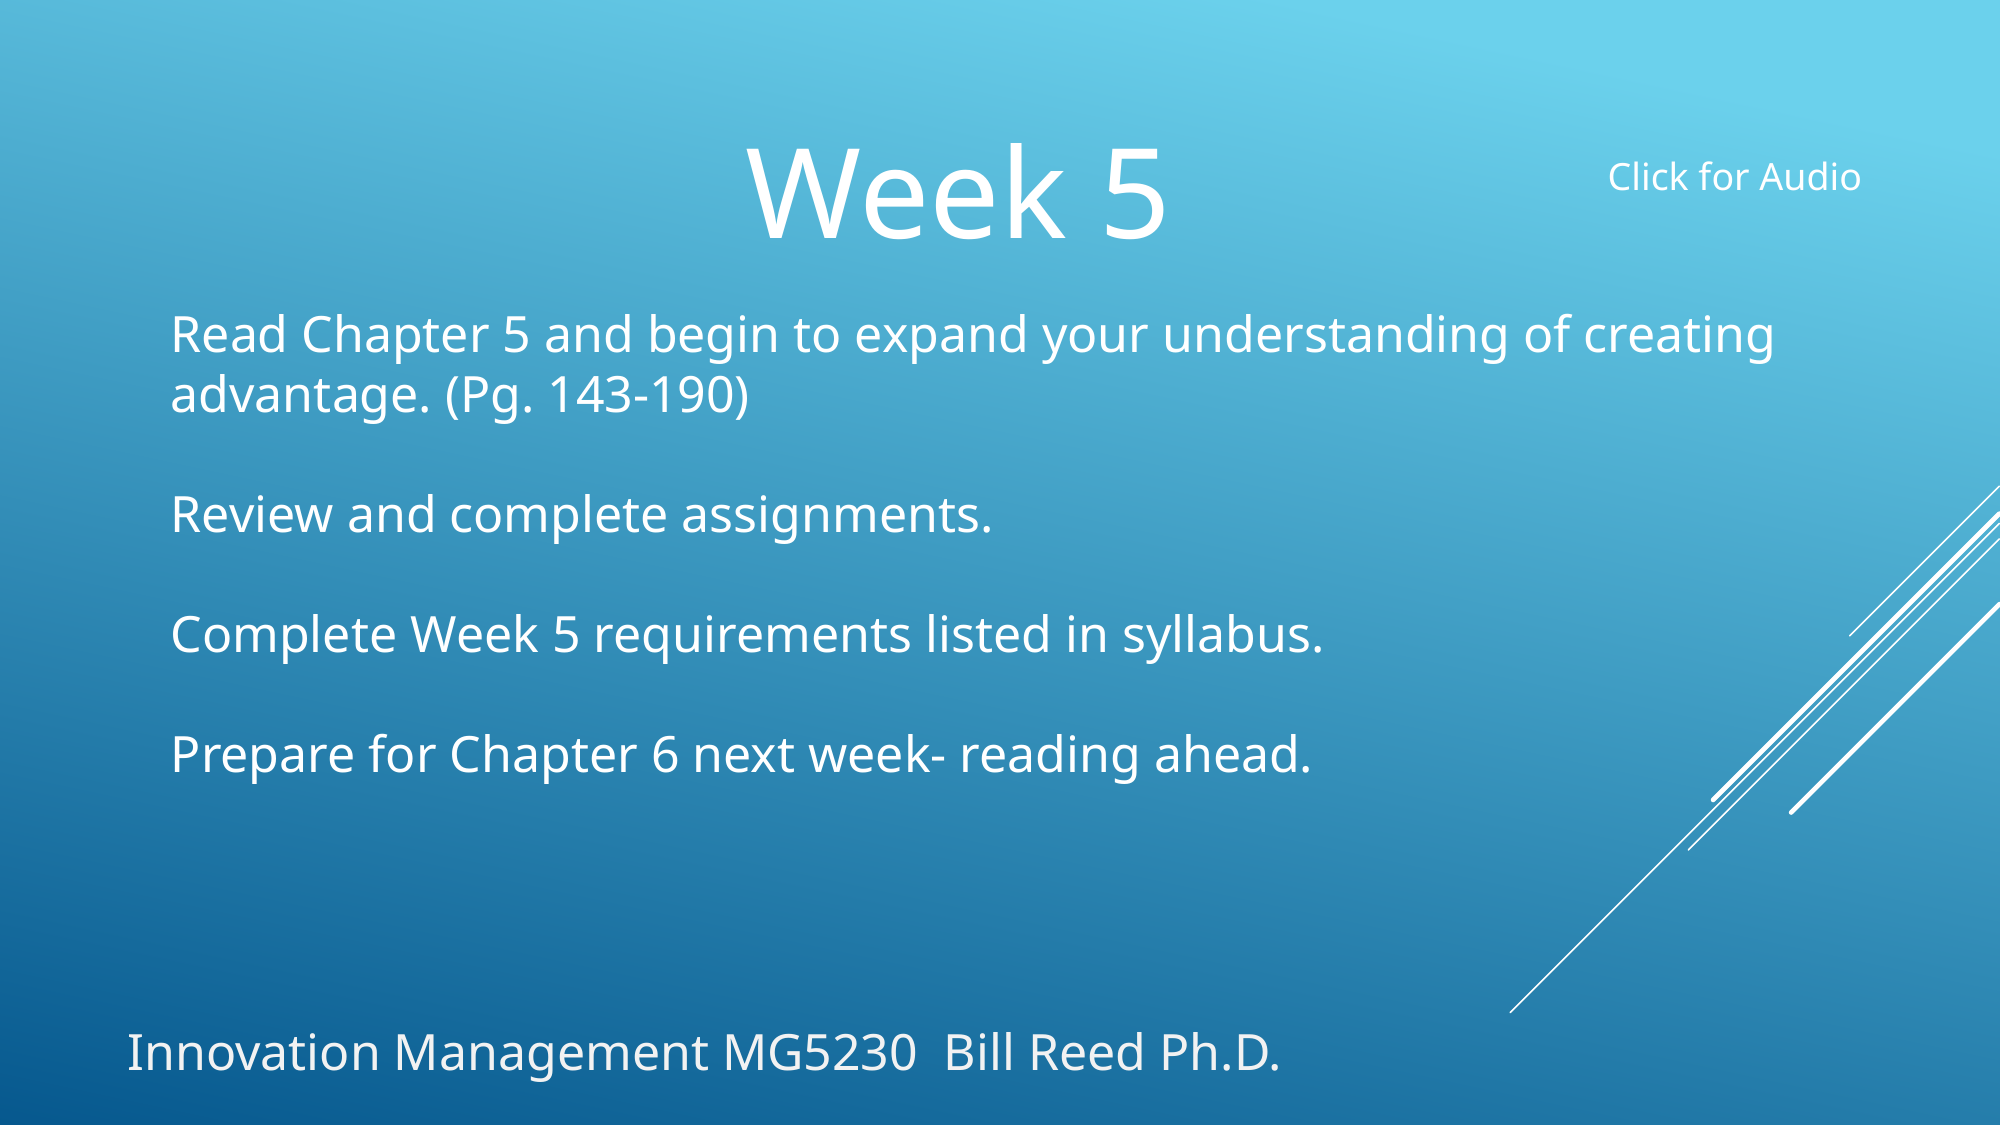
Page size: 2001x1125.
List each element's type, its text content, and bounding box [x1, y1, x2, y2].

text_box Read Chapter 5 and begin to expand your understanding of creating advantage. (Pg. 143-190) Review and complete assignments. Complete Week 5 requirements listed in syllabus. Prepare for Chapter 6 next week- reading ahead. [156, 294, 1849, 1125]
text_box Week 5 [68, 105, 1849, 421]
text_box Click for Audio [1592, 145, 1948, 206]
footer Innovation Management MG5230 Bill Reed Ph.D. [112, 1012, 156, 1073]
